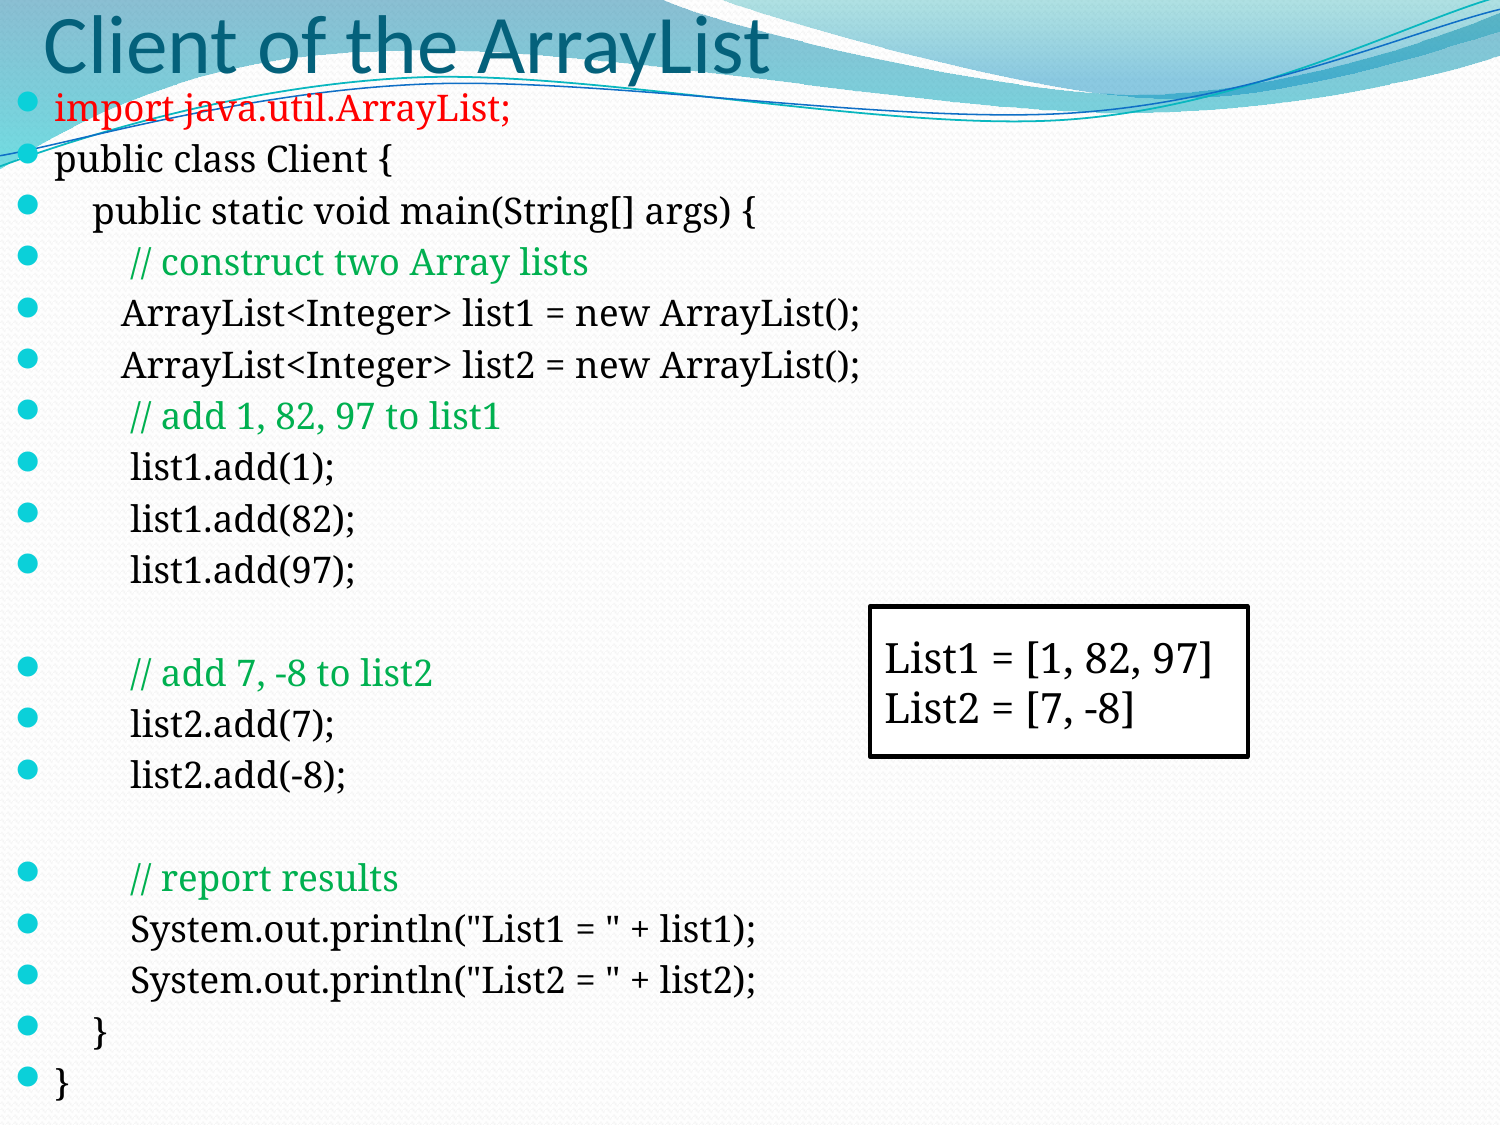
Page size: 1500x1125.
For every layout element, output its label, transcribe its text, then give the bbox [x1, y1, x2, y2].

text_box List1 = [1, 82, 97] List2 = [7, -8] [868, 604, 1250, 759]
list import java.util.ArrayList; public class Client { public static void main(String[] args) { // construct two Array lists ArrayList<Integer> list1 = new ArrayList(); ArrayList<Integer> list2 = new ArrayList(); // add 1, 82, 97 to list1 list1.add(1); list1.add(82); list1.add(97); // add 7, -8 to list2 list2.add(7); list2.add(-8); // report results System.out.println("List1 = " + list1); System.out.println("List2 = " + list2); } } [0, 77, 1500, 1125]
title Client of the ArrayList [43, 9, 1394, 77]
